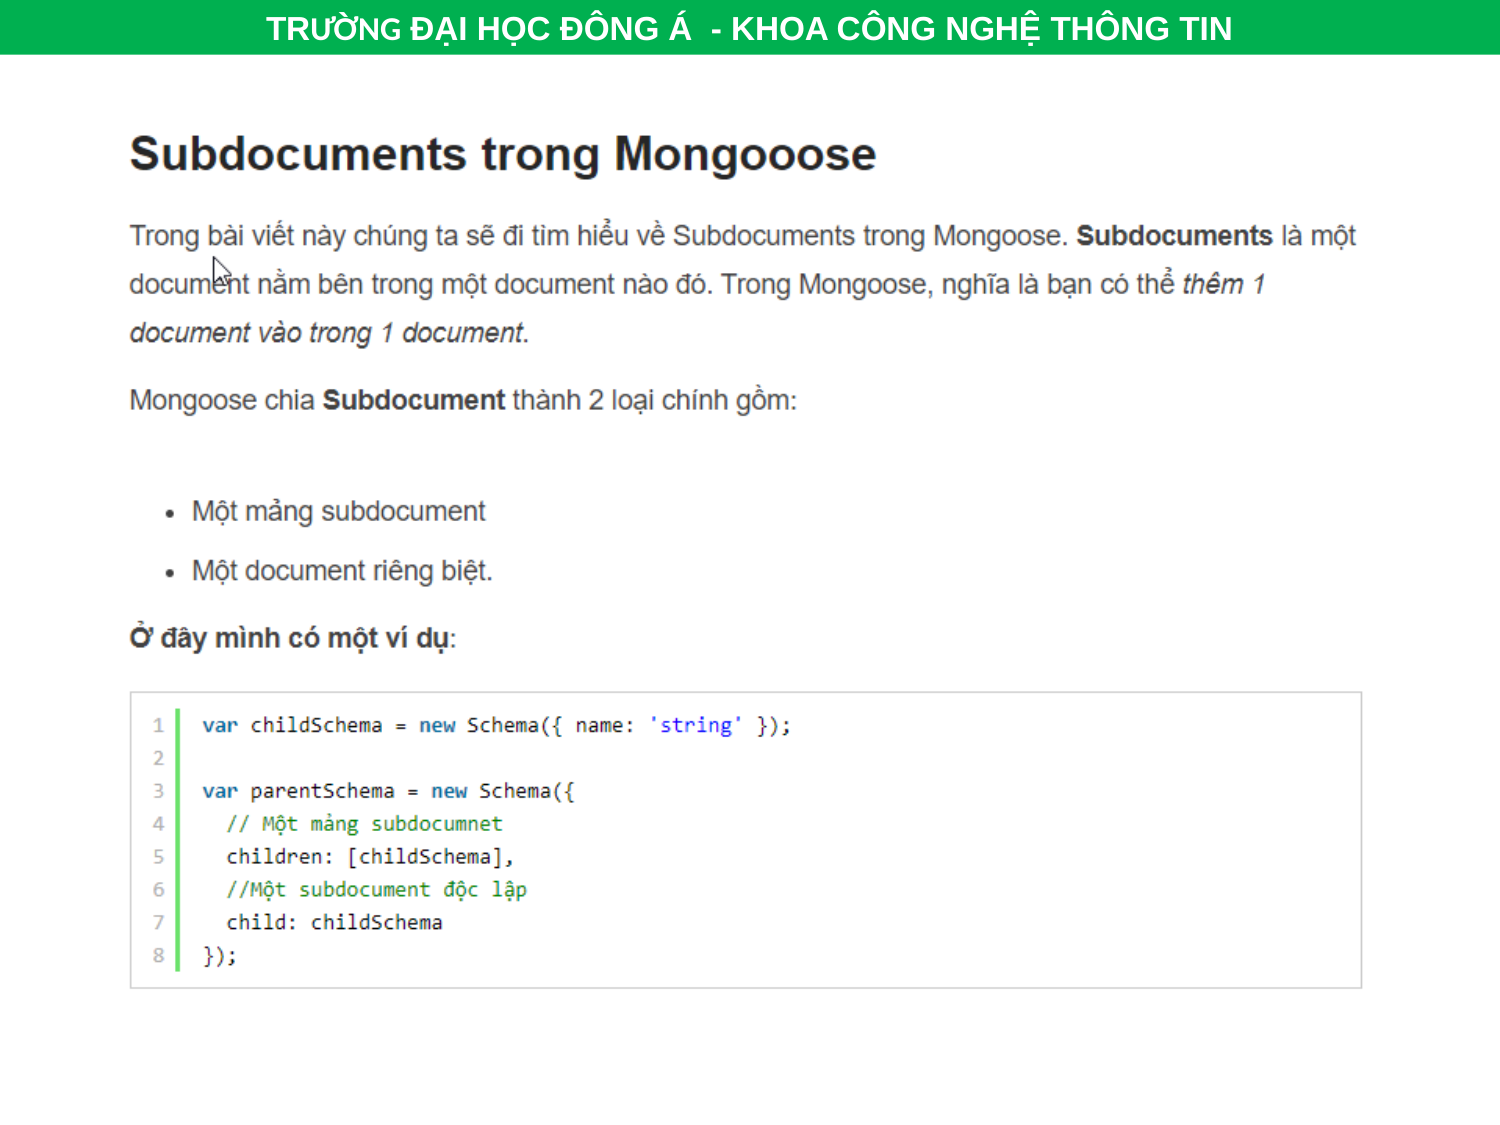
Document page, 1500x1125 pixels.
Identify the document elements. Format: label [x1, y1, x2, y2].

picture [113, 114, 1387, 1011]
